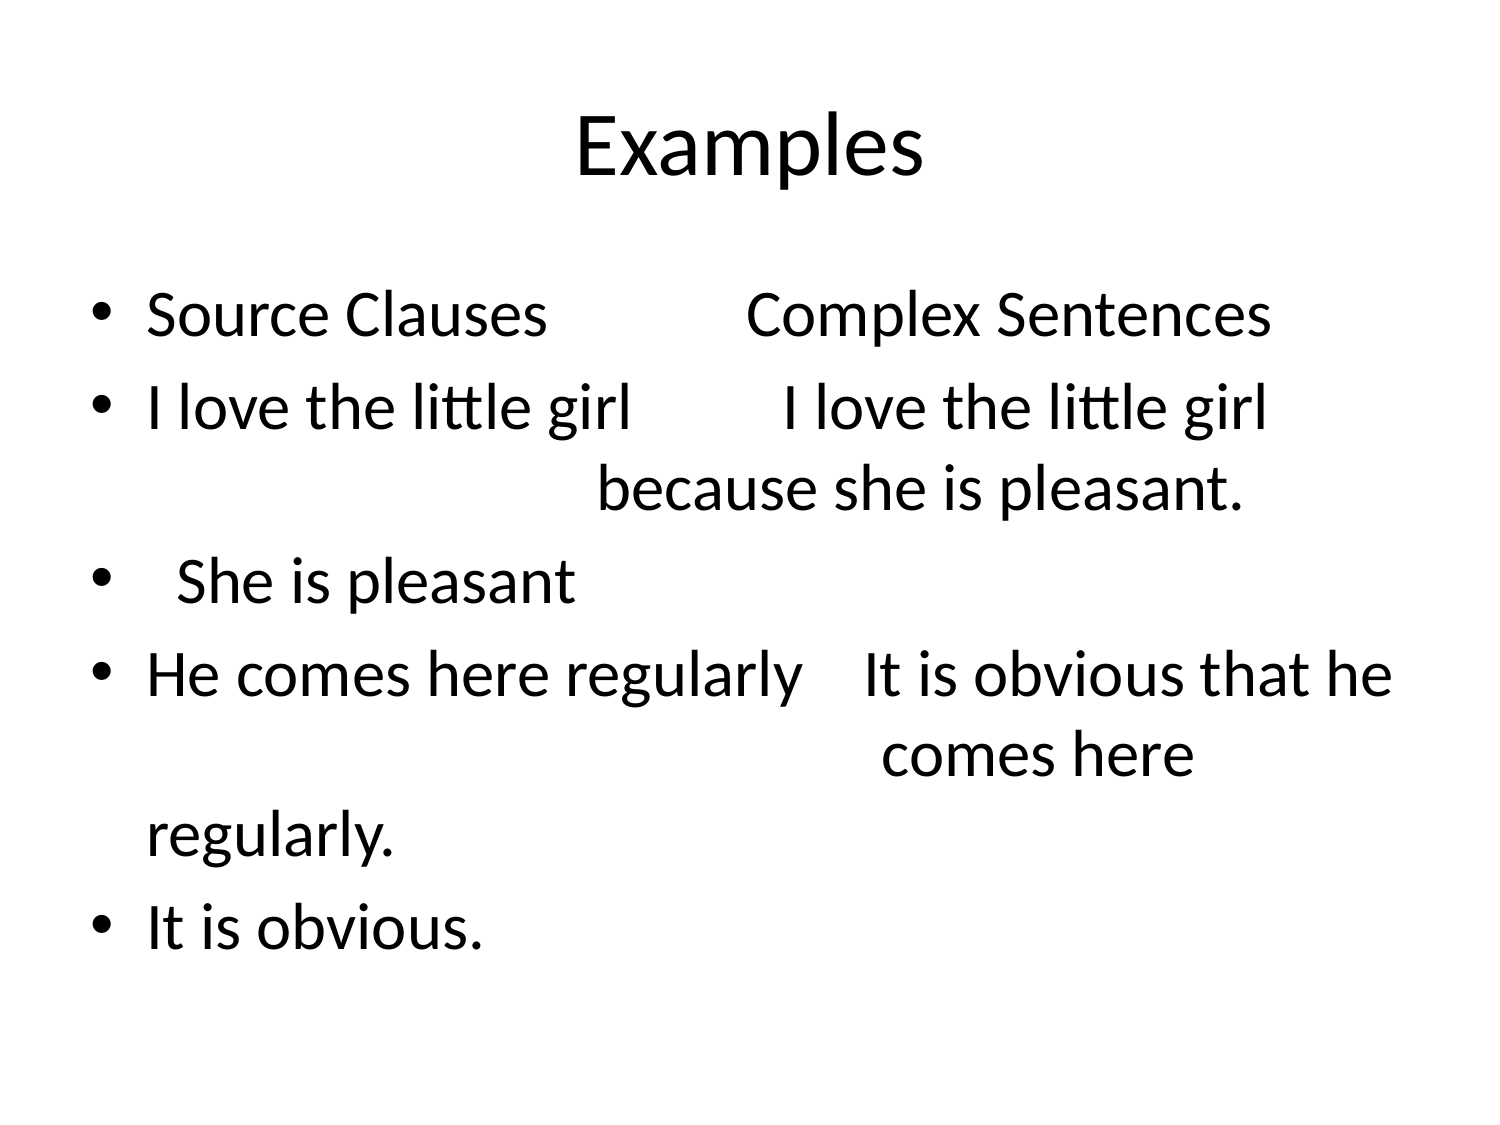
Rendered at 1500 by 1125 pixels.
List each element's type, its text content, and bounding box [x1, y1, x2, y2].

title Examples [75, 45, 1425, 233]
list Source Clauses Complex Sentences I love the little girl I love the little girl because she is pleasant. She is pleasant He comes here regularly It is obvious that he comes here regularly. It is obvious. [75, 262, 1425, 1005]
